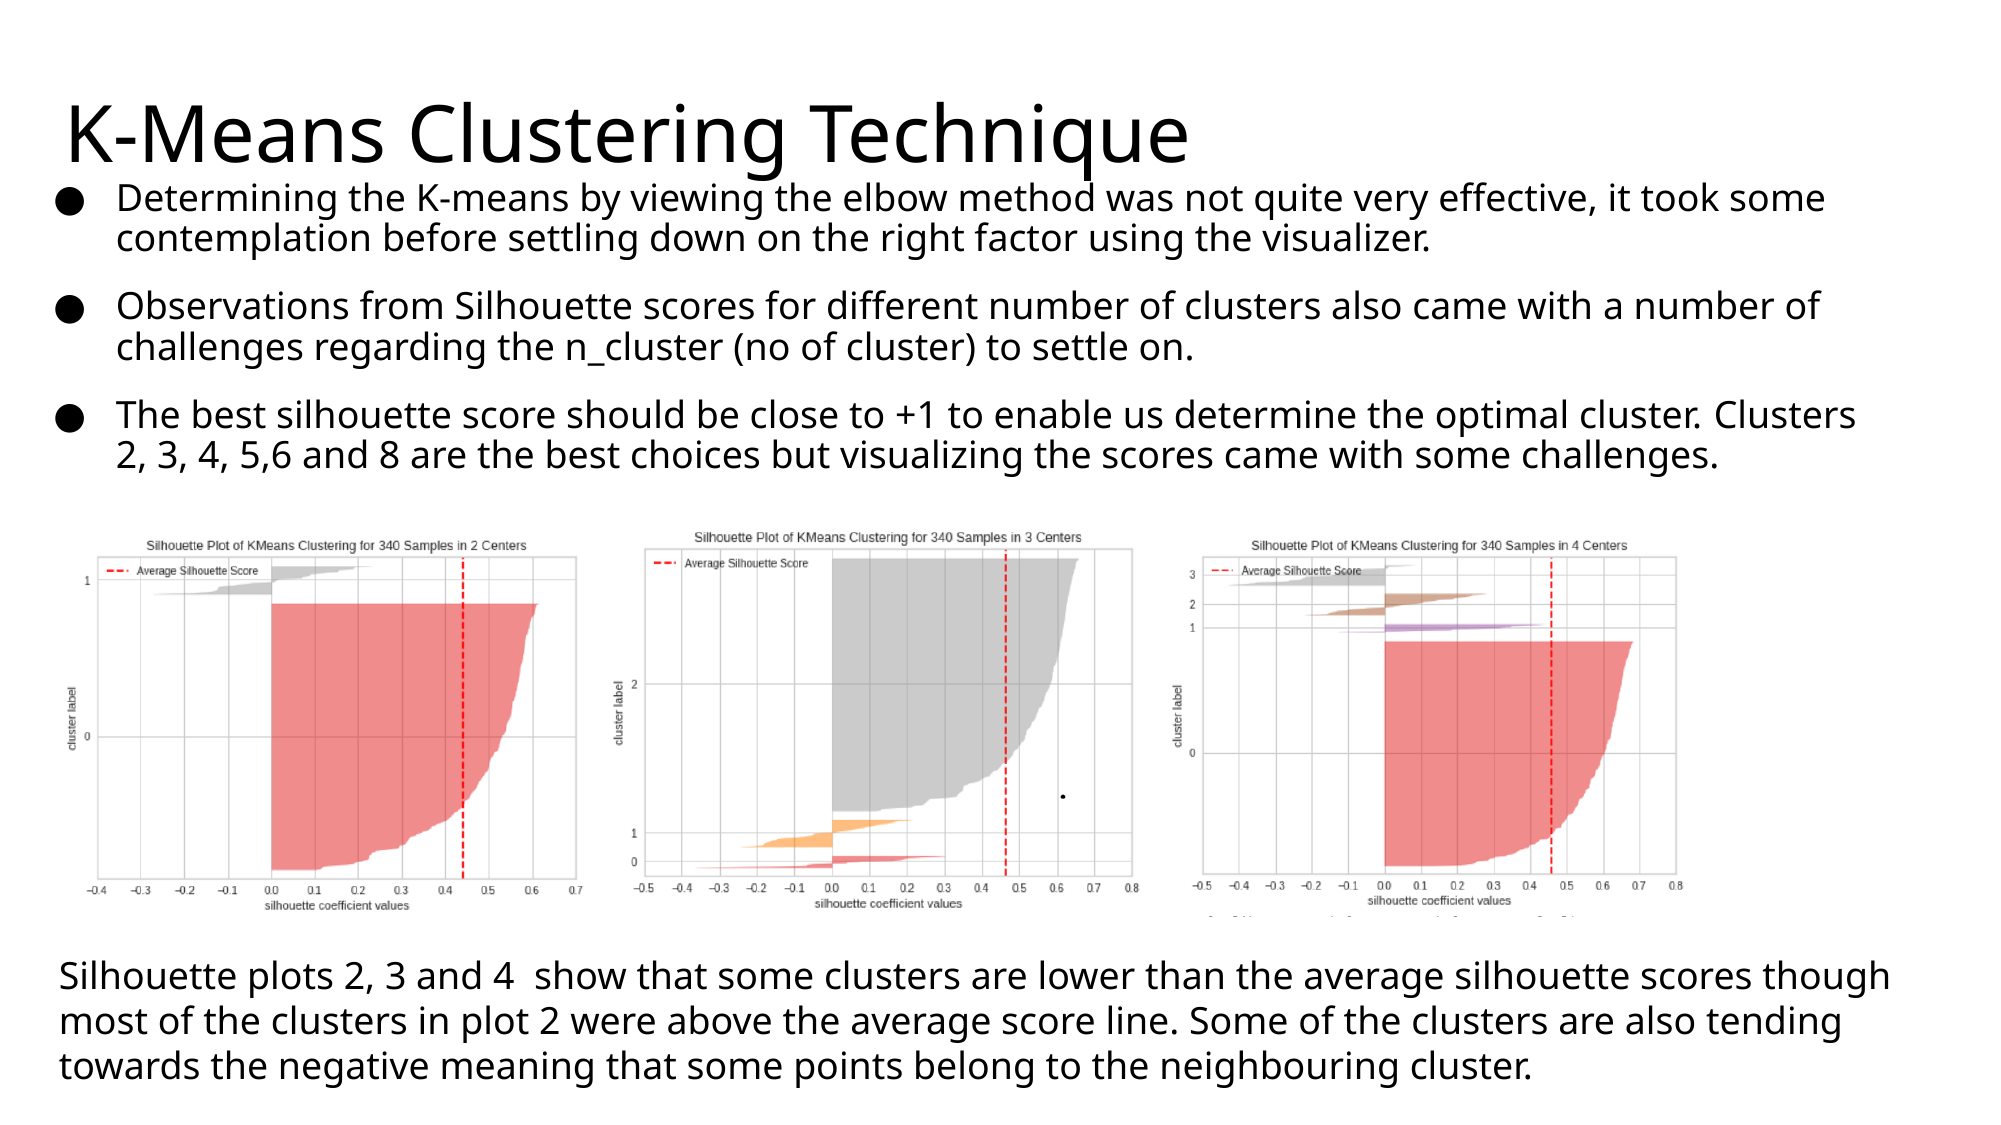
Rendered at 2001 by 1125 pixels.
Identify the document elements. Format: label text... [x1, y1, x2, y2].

picture [1160, 531, 1701, 917]
list Determining the K-means by viewing the elbow method was not quite very effective, it took some contemplation before settling down on the right factor using the visualizer. Observations from Silhouette scores for different number of clusters also came with a number of challenges regarding the n_cluster (no of cluster) to settle on. The best silhouette score should be close to +1 to enable us determine the optimal cluster. Clusters 2, 3, 4, 5,6 and 8 are the best choices but visualizing the scores came with some challenges. [33, 158, 1908, 507]
picture [50, 526, 1149, 917]
title K-Means Clustering Technique [44, 63, 1908, 158]
text_box Silhouette plots 2, 3 and 4 show that some clusters are lower than the average silhouette scores though most of the clusters in plot 2 were above the average score line. Some of the clusters are also tending towards the negative meaning that some points belong to the neighbouring cluster. [44, 944, 1924, 1095]
